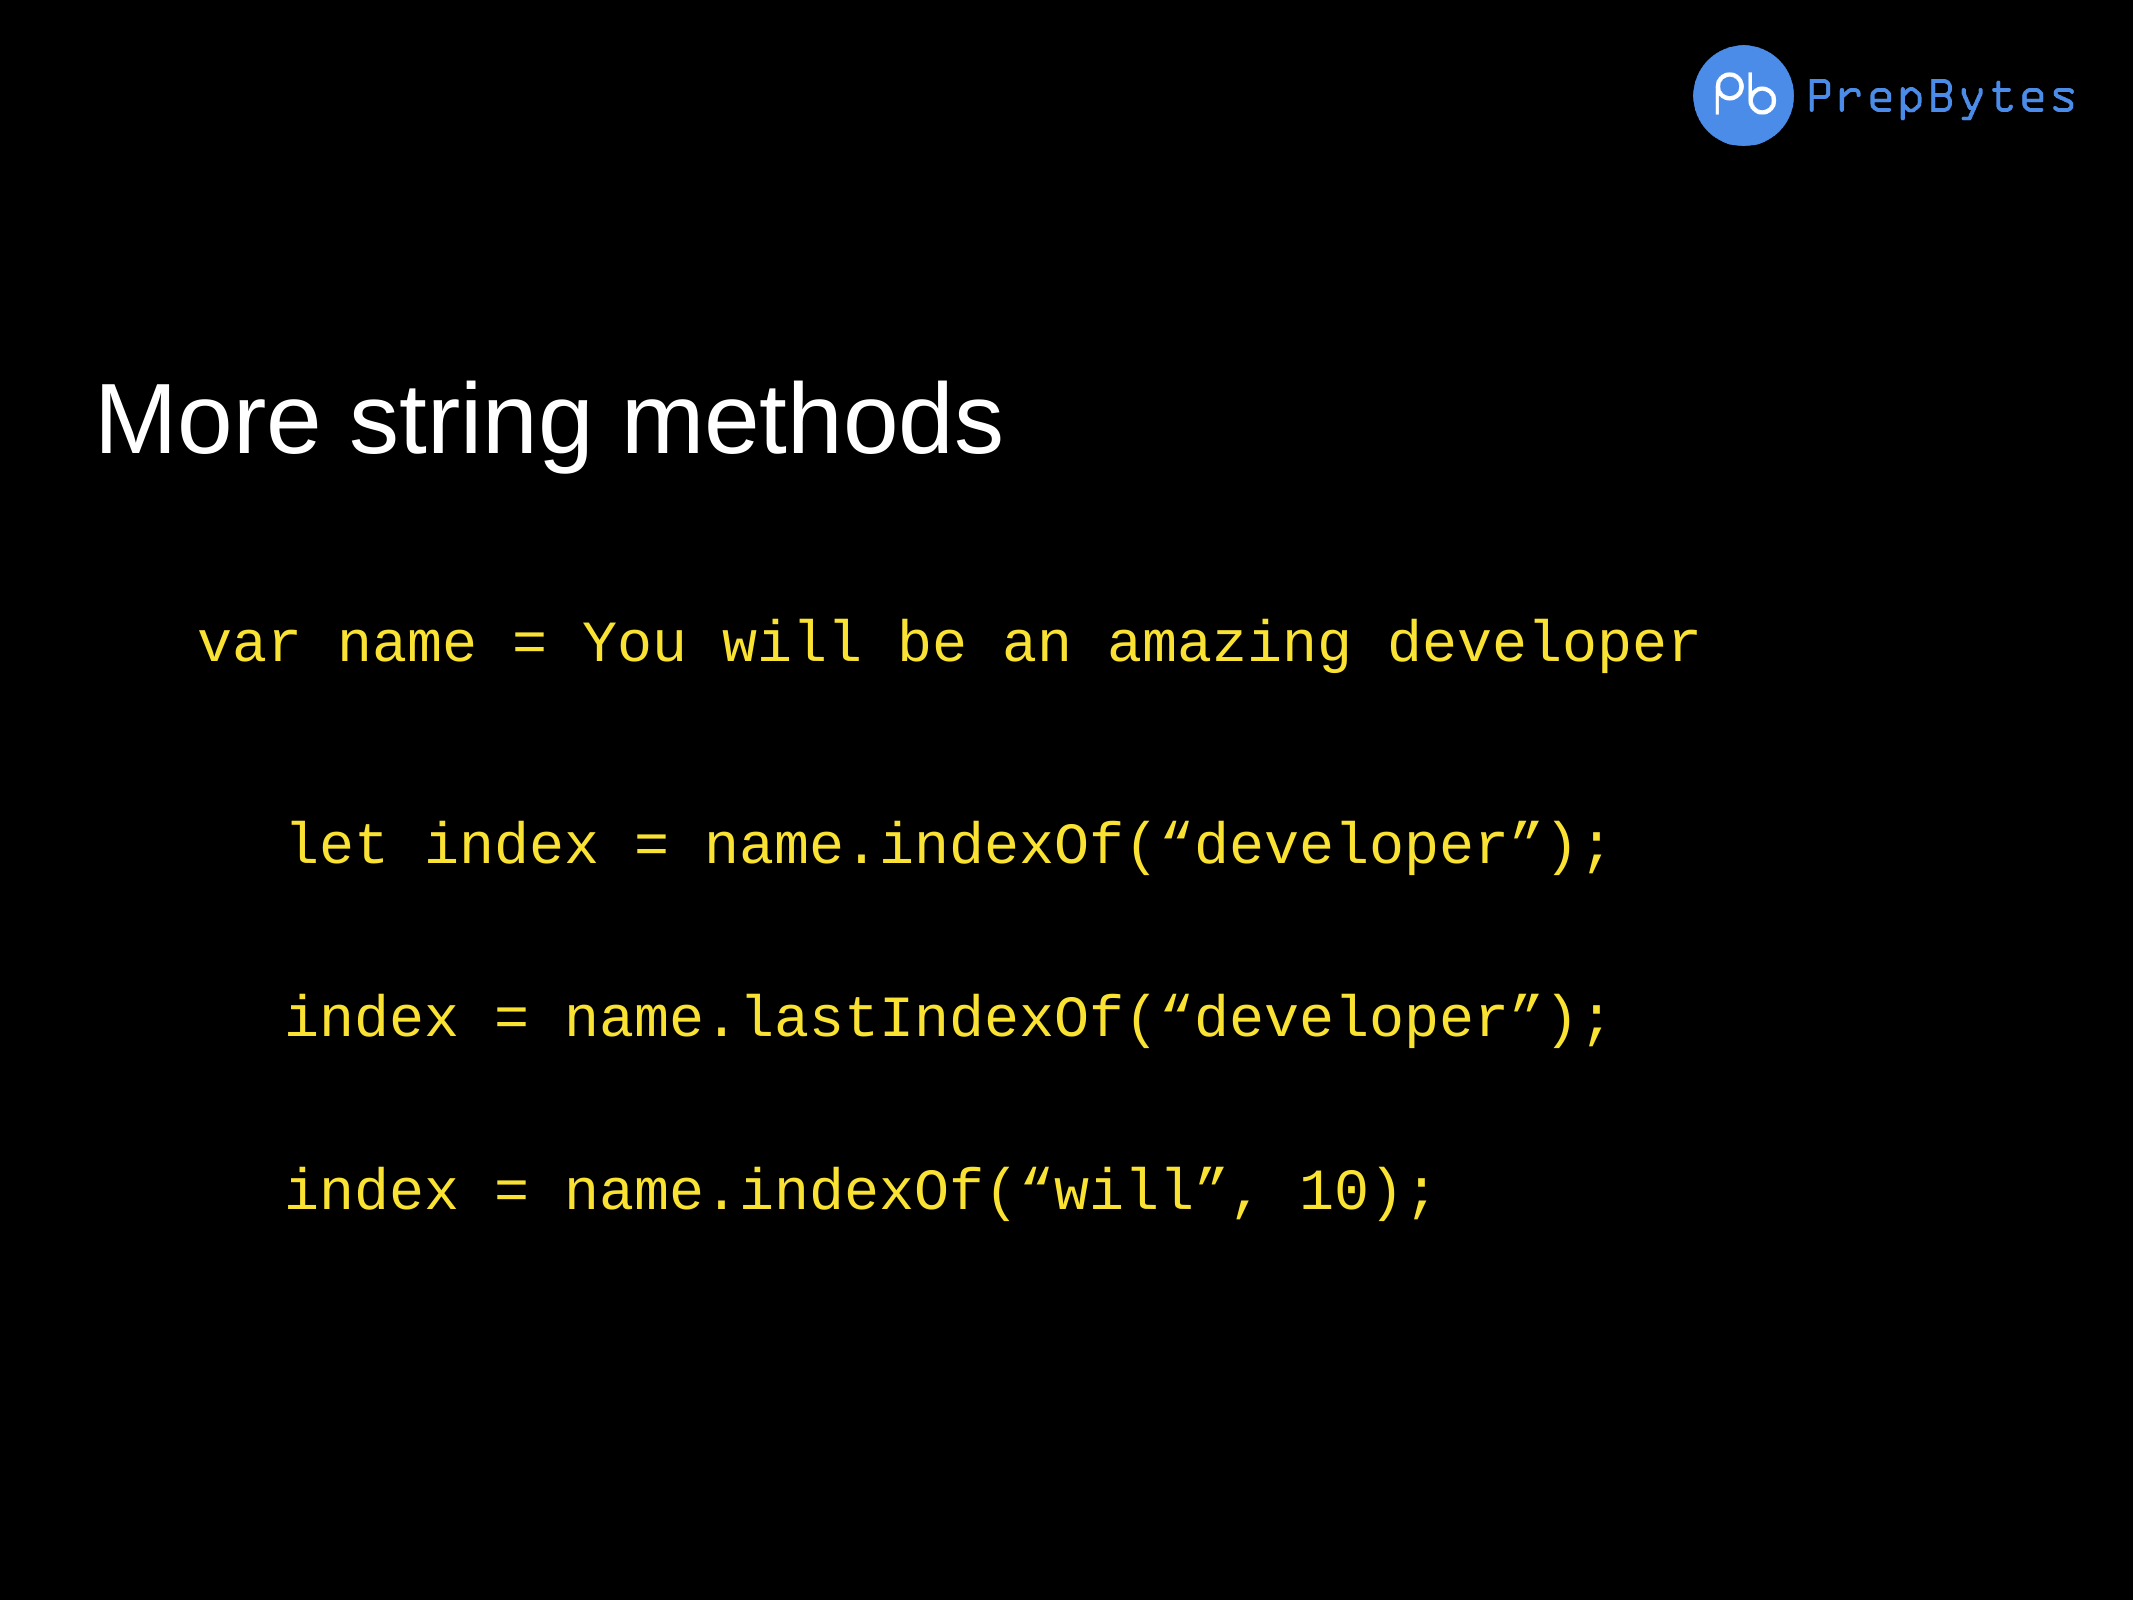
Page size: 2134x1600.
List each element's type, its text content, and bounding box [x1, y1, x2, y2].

text_box let index = name.indexOf(“developer”); index = name.lastIndexOf(“developer”); index = name.indexOf(“will”, 10); [280, 697, 1620, 1226]
text_box var name = You will be an amazing developer [192, 495, 1707, 678]
text_box More string methods [90, 242, 1010, 479]
picture [1692, 44, 2080, 147]
